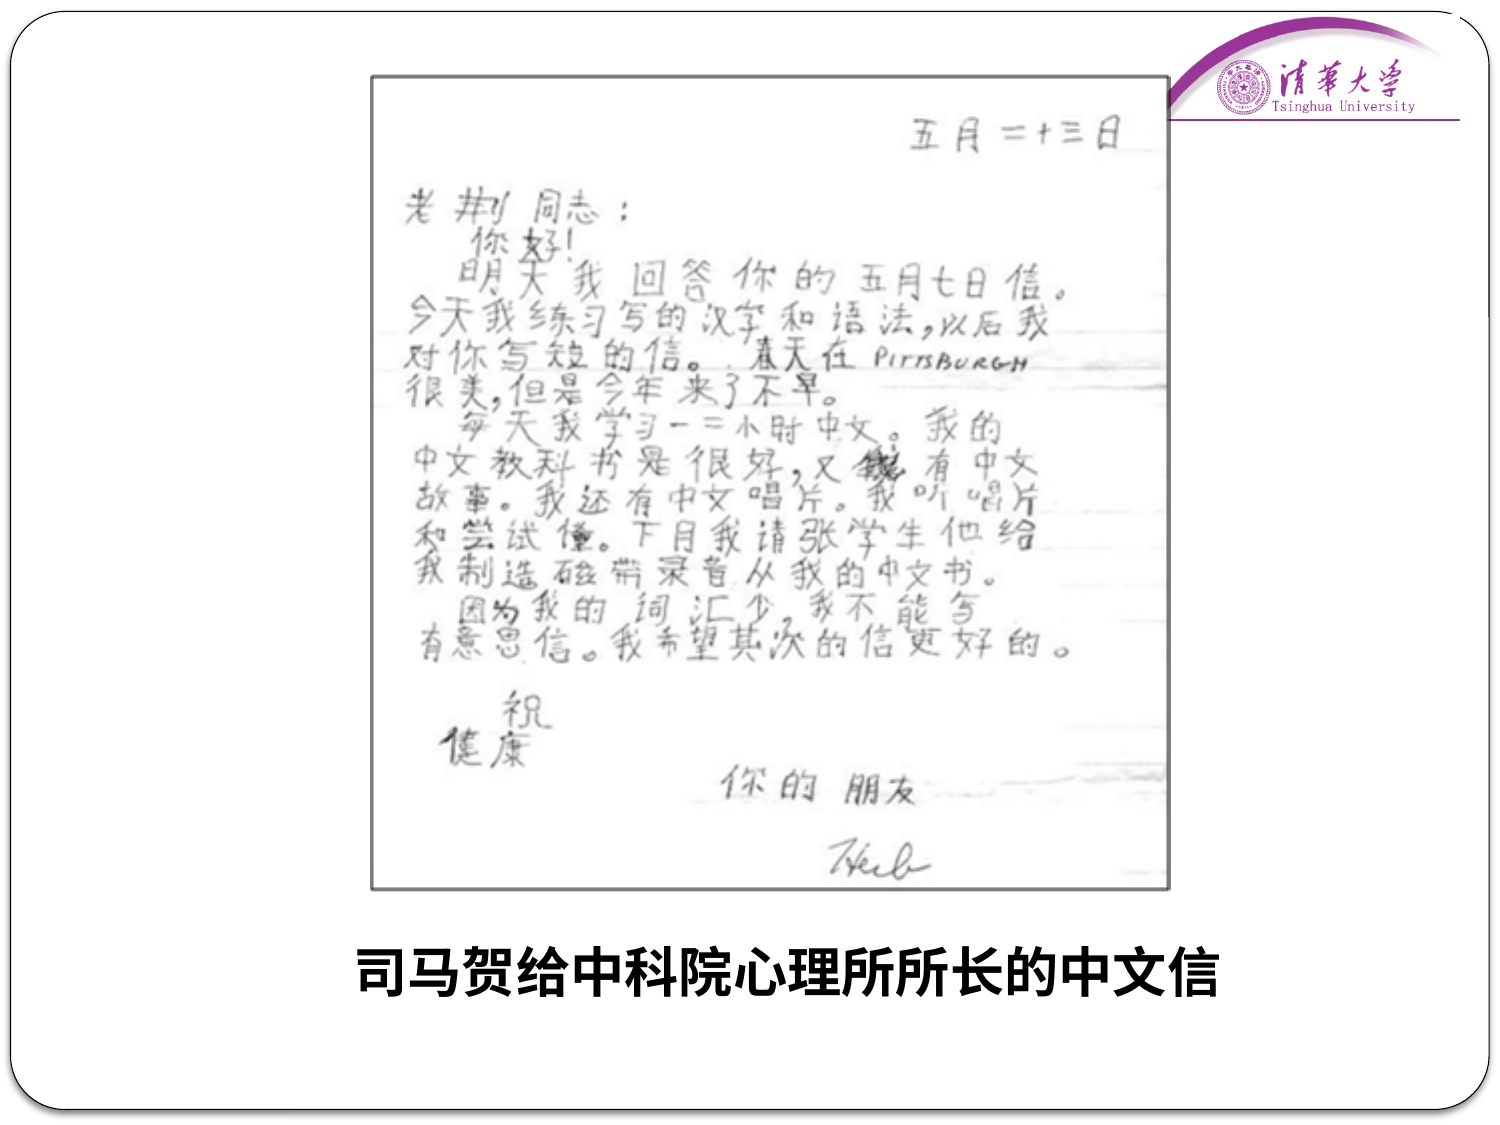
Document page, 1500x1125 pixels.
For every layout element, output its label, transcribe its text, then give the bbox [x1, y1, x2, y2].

list 司马贺给中科院心理所所长的中文信 [150, 237, 1425, 1030]
picture [369, 14, 1460, 895]
